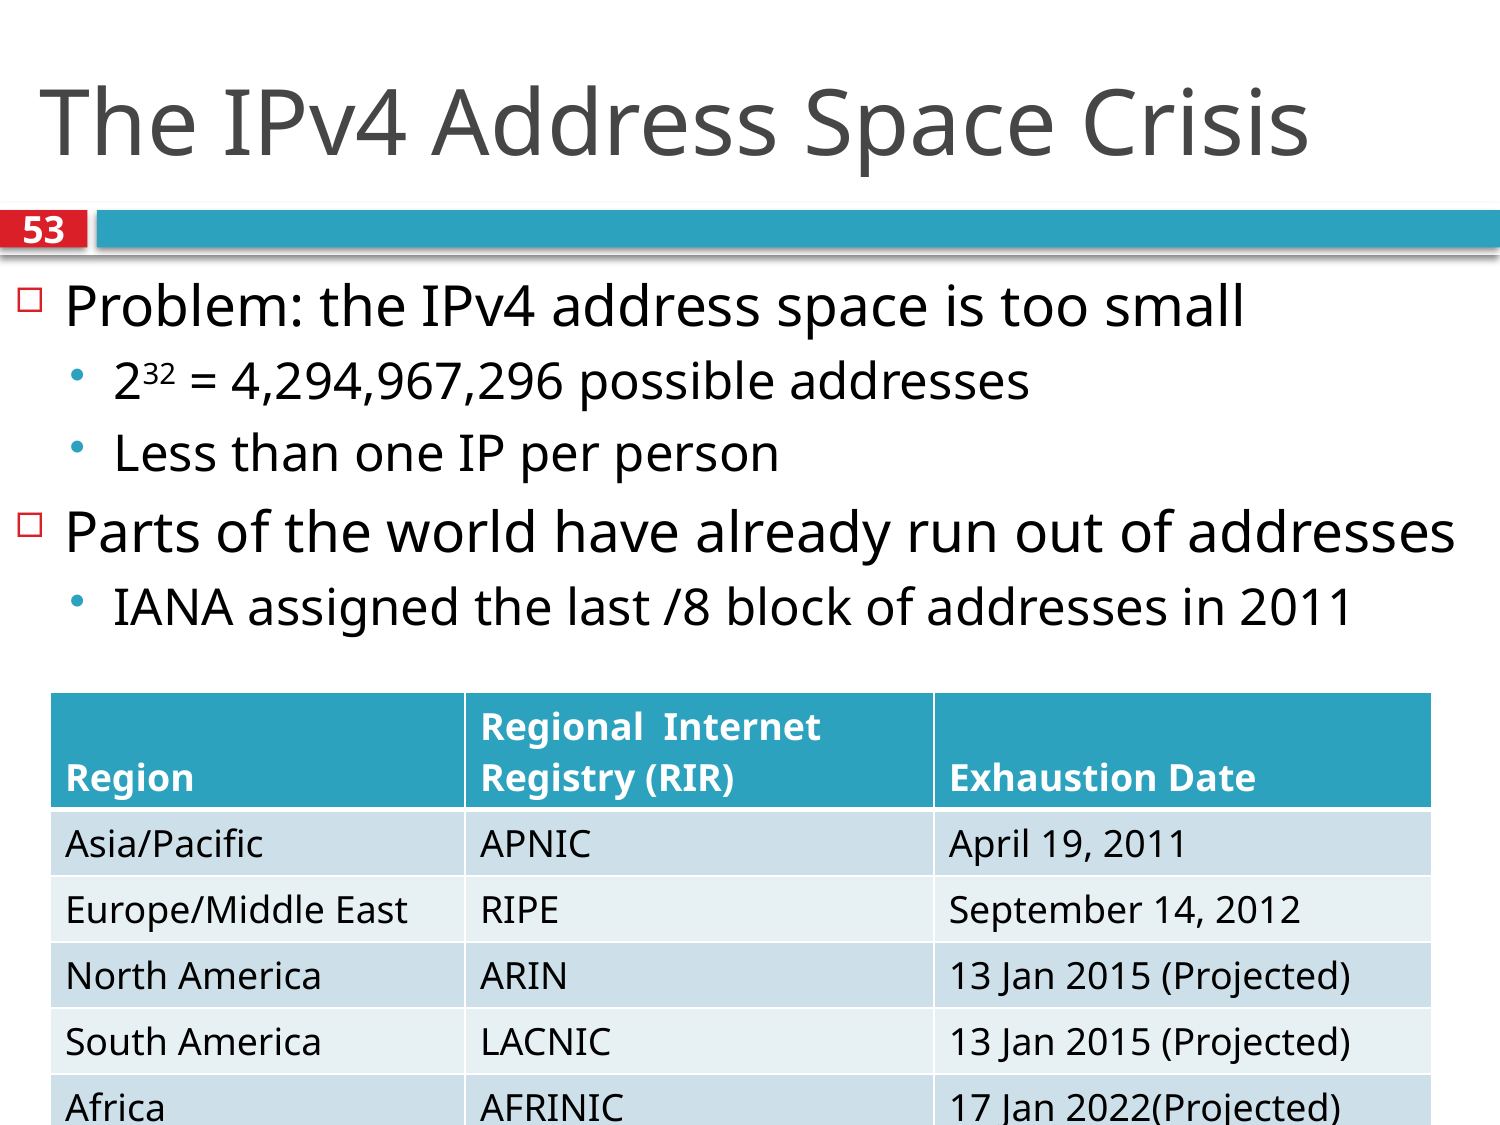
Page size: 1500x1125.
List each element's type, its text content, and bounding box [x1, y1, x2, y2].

table_cell ARIN [466, 943, 933, 1007]
table_cell April 19, 2011 [935, 812, 1431, 875]
table_cell Europe/Middle East [51, 877, 464, 941]
table_cell Africa [51, 1075, 464, 1125]
slide_number 53 [0, 206, 88, 257]
table_cell South America [51, 1009, 464, 1073]
table_cell North America [51, 943, 464, 1007]
table_header Regional Internet Registry (RIR) [466, 693, 933, 807]
table_cell Asia/Pacific [51, 812, 464, 875]
table_cell September 14, 2012 [935, 877, 1431, 941]
table_header Exhaustion Date [935, 693, 1431, 807]
table_cell 13 Jan 2015 (Projected) [935, 1009, 1431, 1073]
table_header Region [51, 693, 464, 807]
table_cell 17 Jan 2022(Projected) [935, 1075, 1431, 1125]
title The IPv4 Address Space Crisis [24, 37, 1475, 200]
list Problem: the IPv4 address space is too small 232 = 4,294,967,296 possible addresses Less than one IP per person Parts of the world have already run out of addresses IANA assigned the last /8 block of addresses in 2011 [0, 262, 1500, 687]
table_cell 13 Jan 2015 (Projected) [935, 943, 1431, 1007]
table_cell APNIC [466, 812, 933, 875]
table_cell AFRINIC [466, 1075, 933, 1125]
table_cell RIPE [466, 877, 933, 941]
table_cell LACNIC [466, 1009, 933, 1073]
